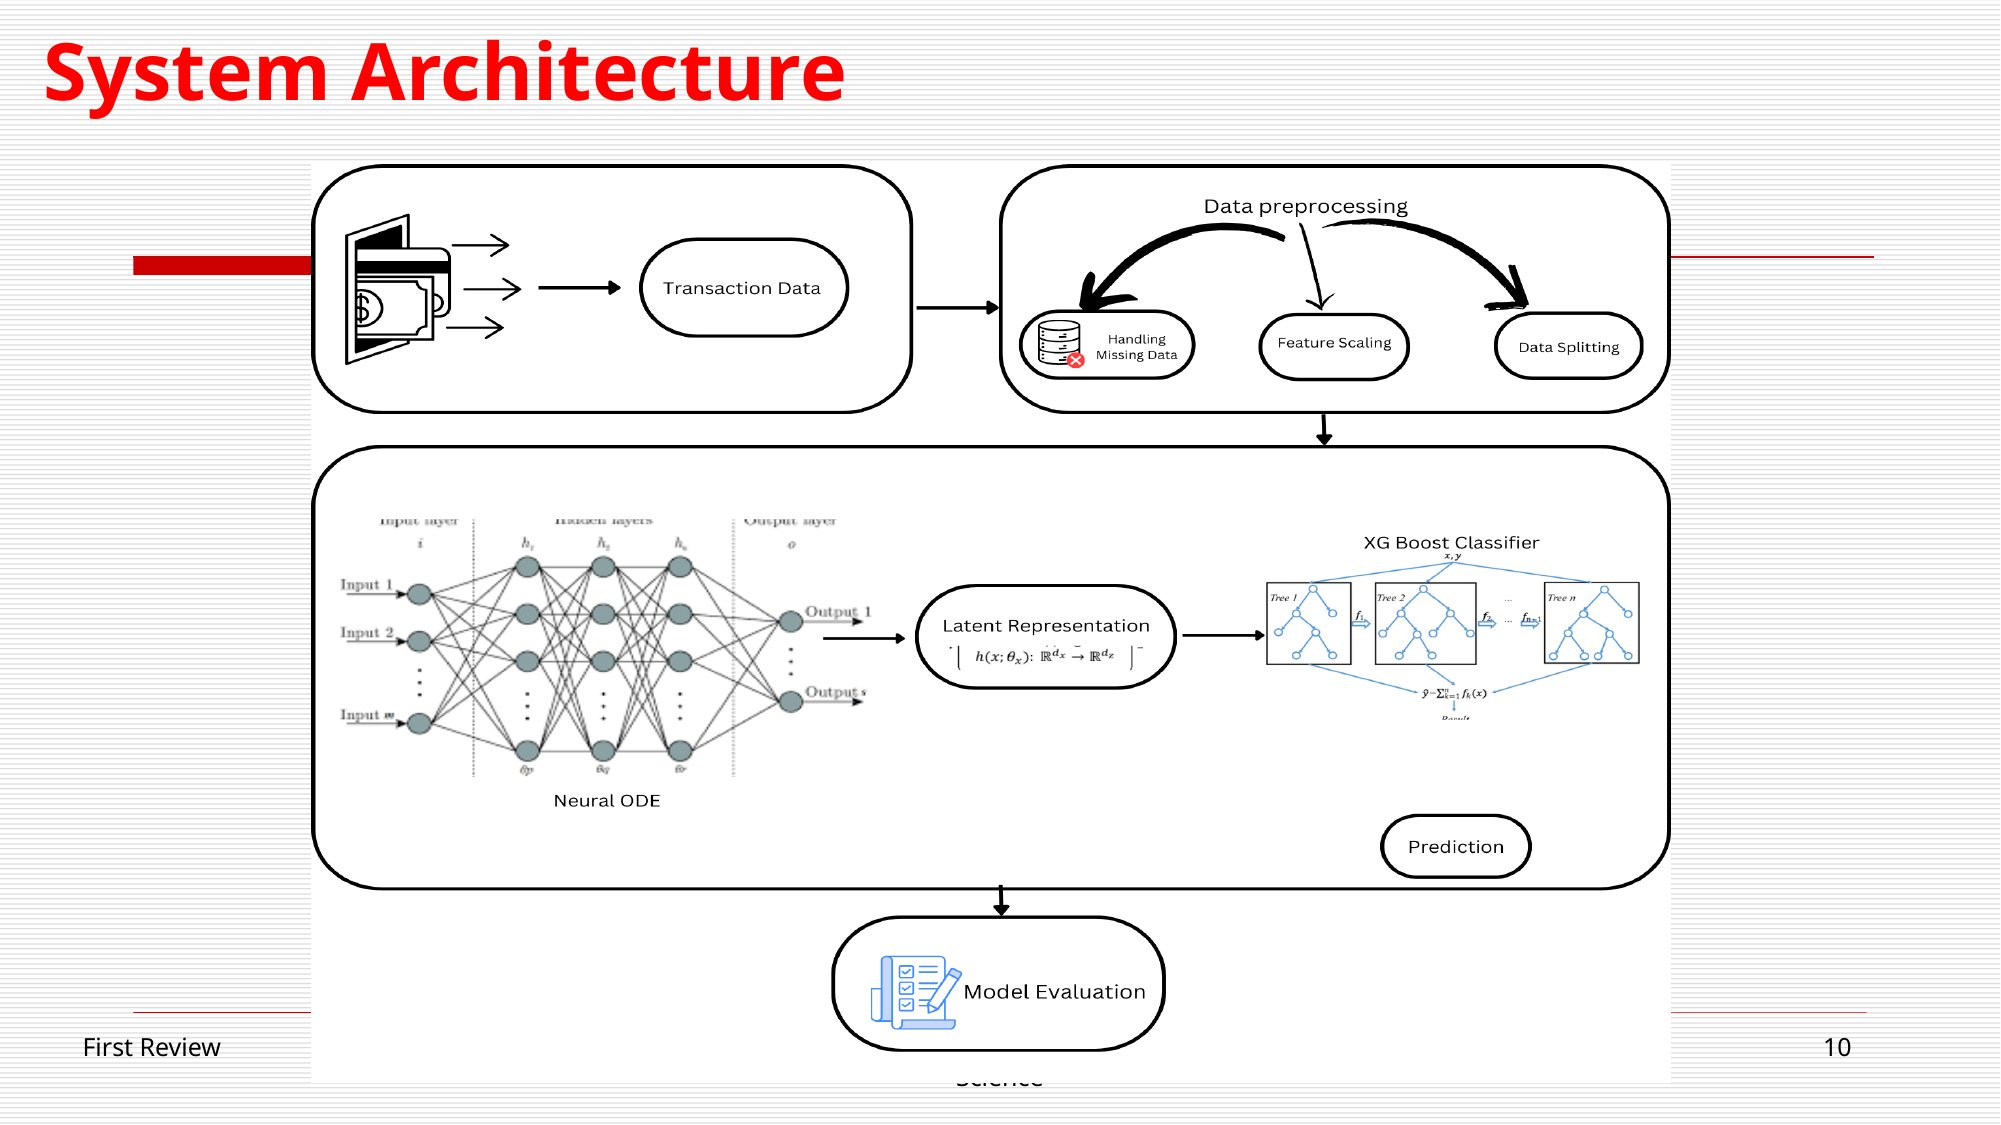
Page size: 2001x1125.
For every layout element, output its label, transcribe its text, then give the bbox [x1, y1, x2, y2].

title System Architecture [28, 42, 1779, 125]
slide_number First Review [67, 1024, 502, 1103]
footer Department of Artificial Intelligence and Data Science [683, 1091, 1317, 1103]
slide_number 10 [1433, 1024, 1867, 1103]
picture [0, 0, 2001, 1125]
